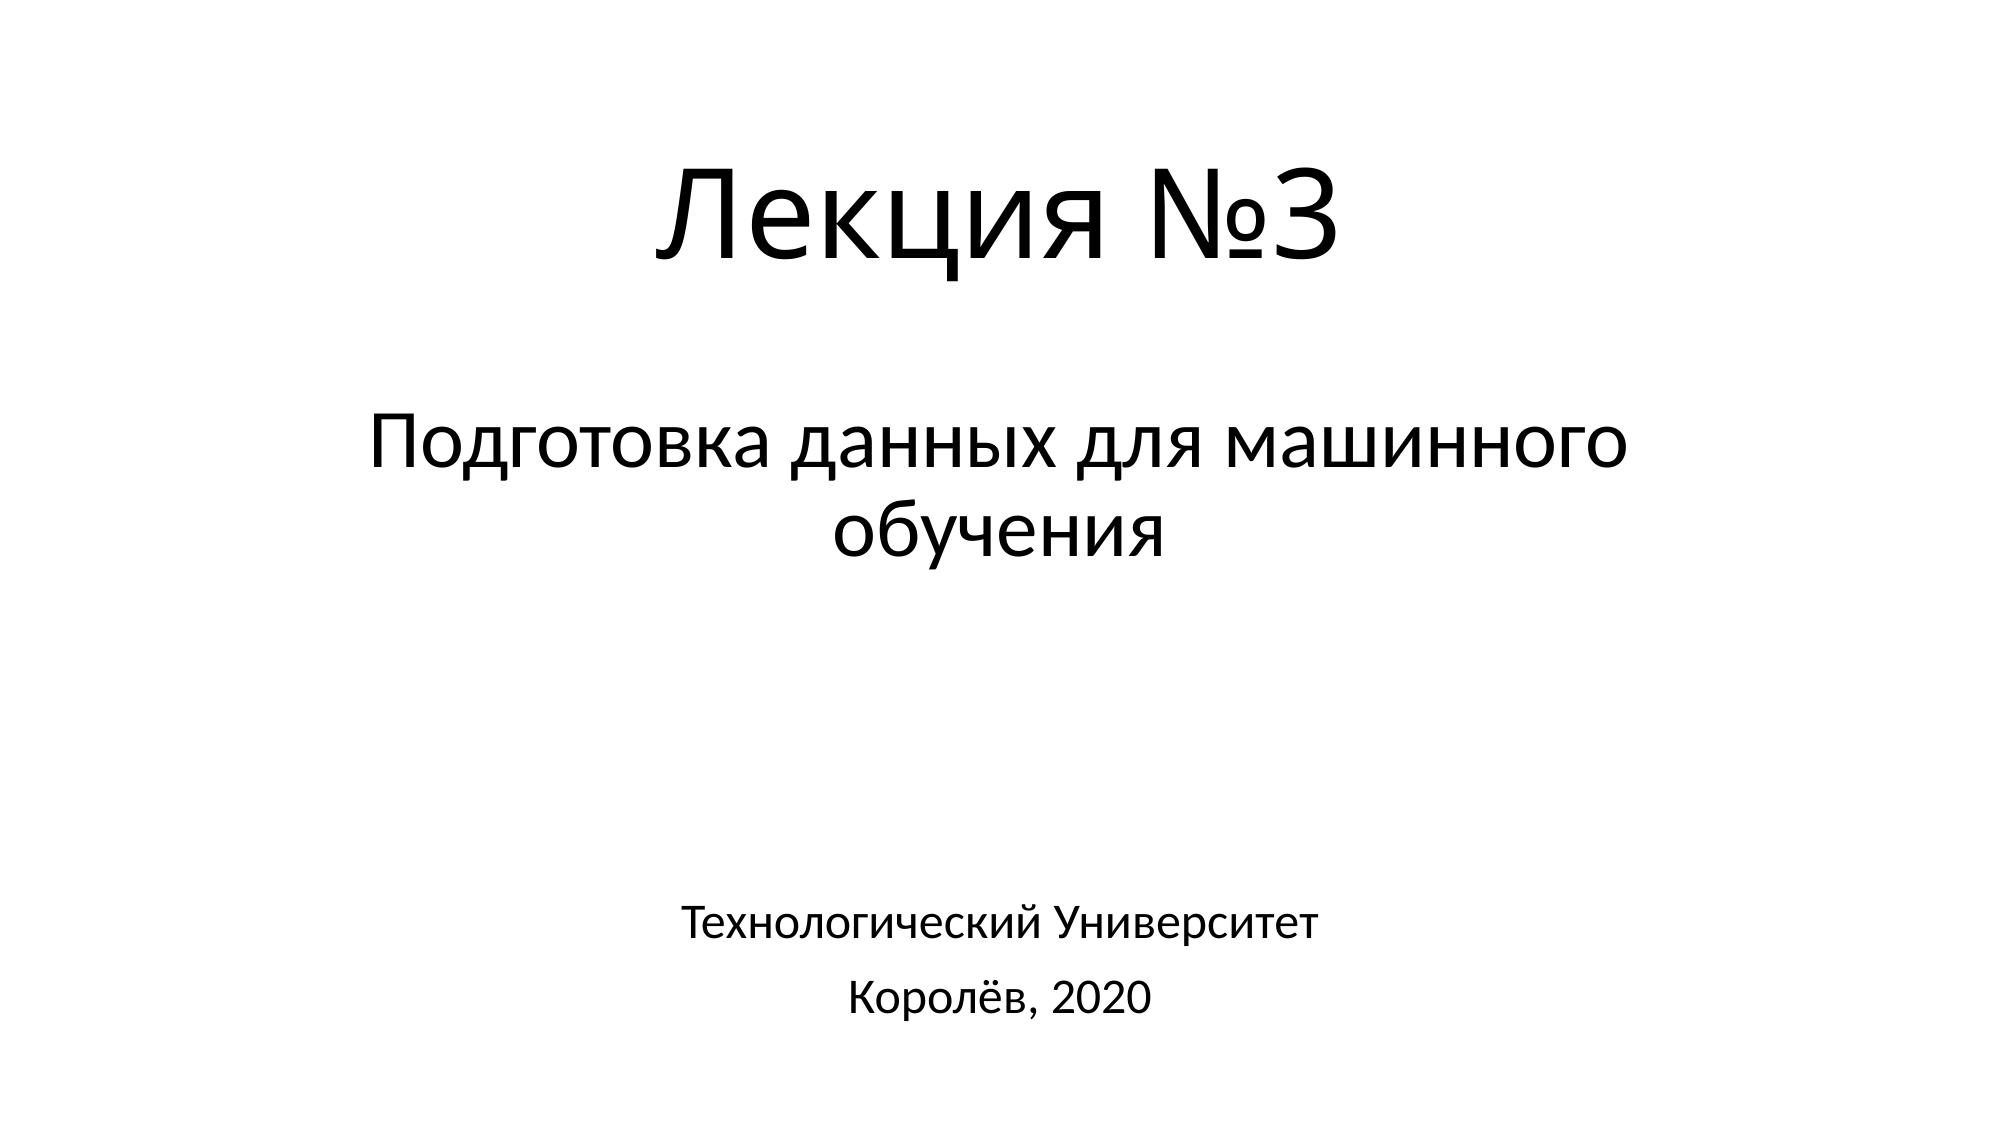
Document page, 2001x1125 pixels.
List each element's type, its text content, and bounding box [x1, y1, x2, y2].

subtitle Подготовка данных для машинного обучения Технологический Университет Королёв, 2020 [249, 387, 1750, 1050]
title Лекция №3 [249, 114, 1750, 294]
